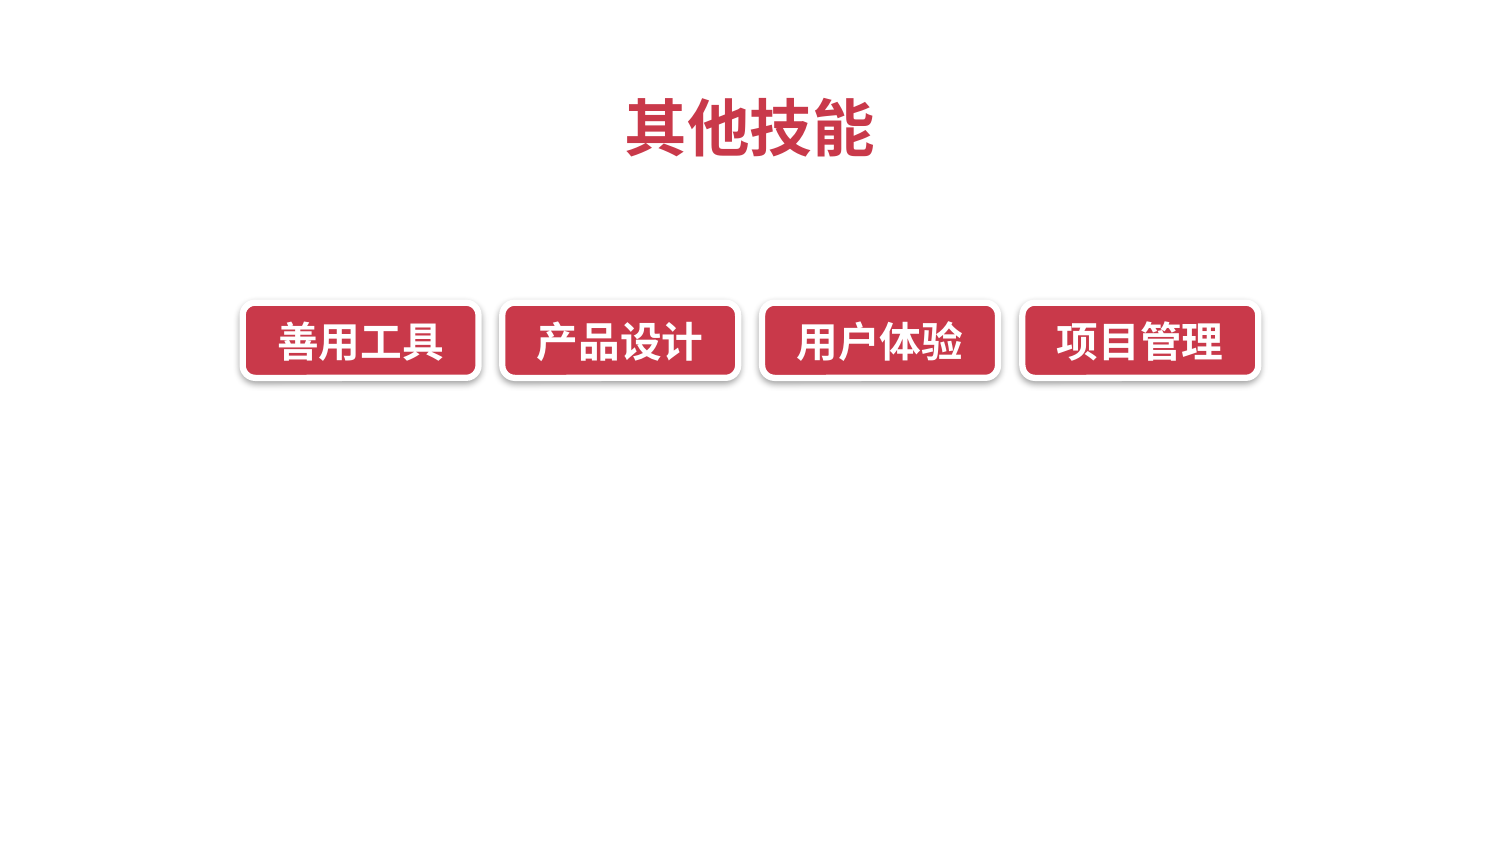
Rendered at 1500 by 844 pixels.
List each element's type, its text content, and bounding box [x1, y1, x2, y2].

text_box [242, 302, 479, 379]
text_box 其他技能 [617, 81, 883, 172]
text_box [501, 302, 739, 379]
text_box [1022, 302, 1259, 379]
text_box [761, 302, 999, 379]
